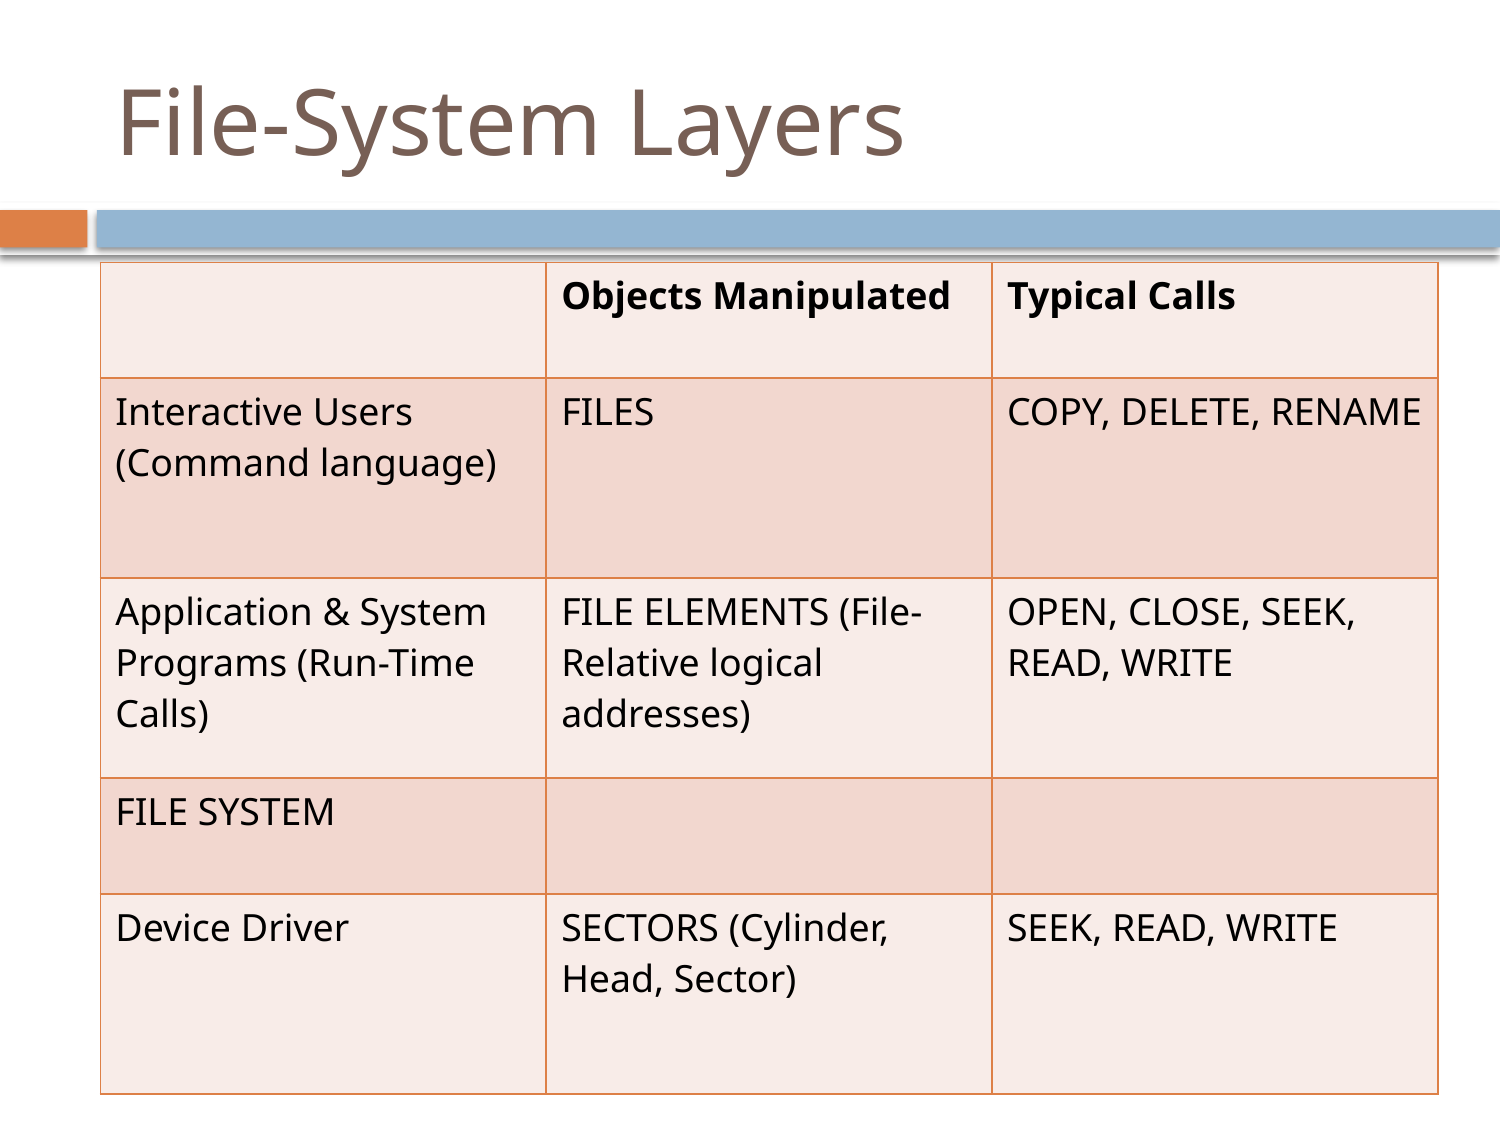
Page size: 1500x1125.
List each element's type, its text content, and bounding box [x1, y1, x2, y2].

table_cell Application & System Programs (Run-Time Calls) [101, 579, 545, 777]
table_cell SEEK, READ, WRITE [993, 895, 1437, 1093]
table_cell Interactive Users (Command language) [101, 379, 545, 577]
table_cell FILES [547, 379, 991, 577]
table_cell OPEN, CLOSE, SEEK, READ, WRITE [993, 579, 1437, 777]
table_cell SECTORS (Cylinder, Head, Sector) [547, 895, 991, 1093]
table_cell [547, 779, 991, 893]
table_cell [993, 779, 1437, 893]
table_cell Device Driver [101, 895, 545, 1093]
table_cell FILE SYSTEM [101, 779, 545, 893]
table_cell FILE ELEMENTS (File-Relative logical addresses) [547, 579, 991, 777]
table_cell COPY, DELETE, RENAME [993, 379, 1437, 577]
table_header [101, 263, 545, 377]
table_header Objects Manipulated [547, 263, 991, 377]
title File-System Layers [100, 37, 1438, 200]
table_header Typical Calls [993, 263, 1437, 377]
